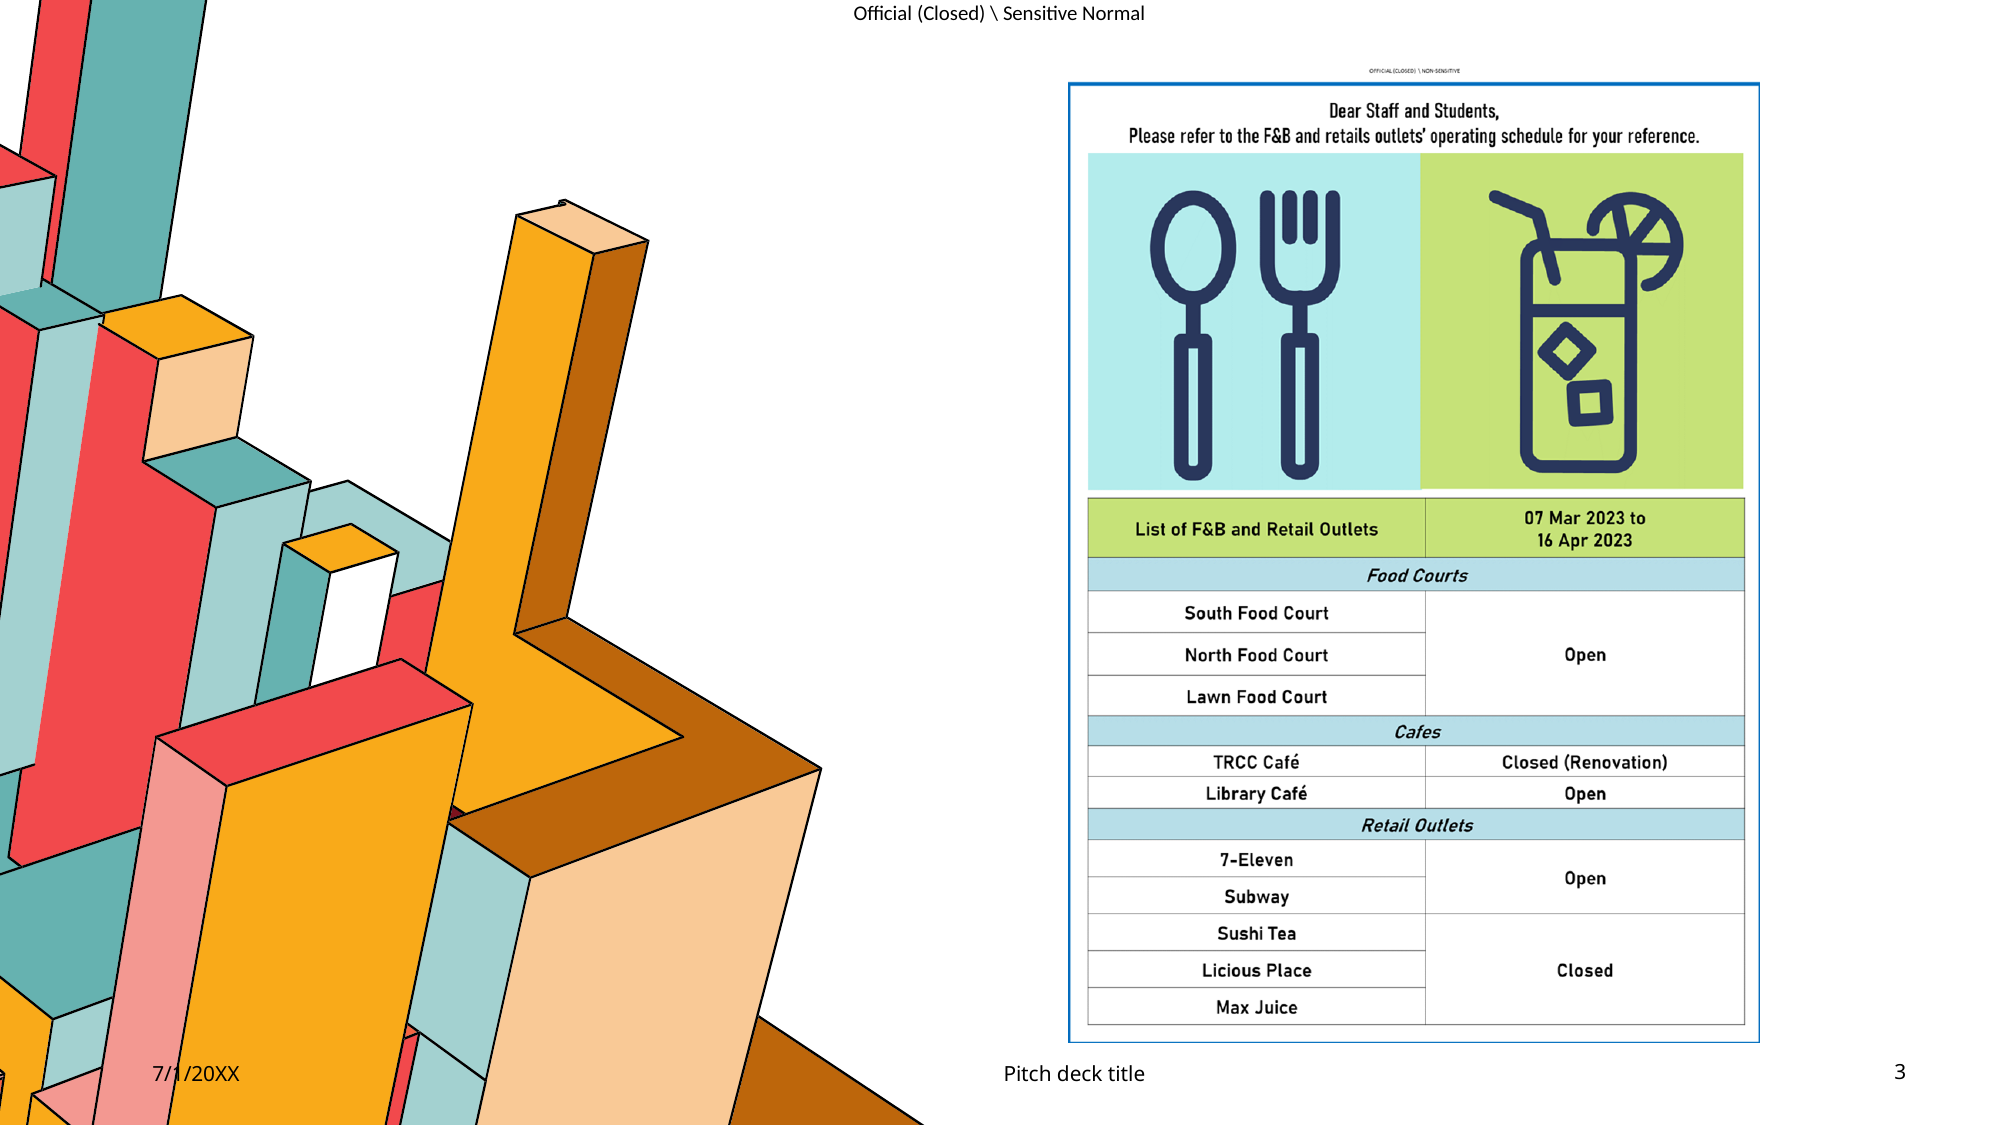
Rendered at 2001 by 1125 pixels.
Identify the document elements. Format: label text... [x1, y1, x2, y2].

footer Pitch deck title [988, 1042, 1484, 1103]
picture [1068, 64, 1760, 1043]
slide_number 3 [1651, 1042, 1922, 1103]
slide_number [137, 1042, 588, 1103]
